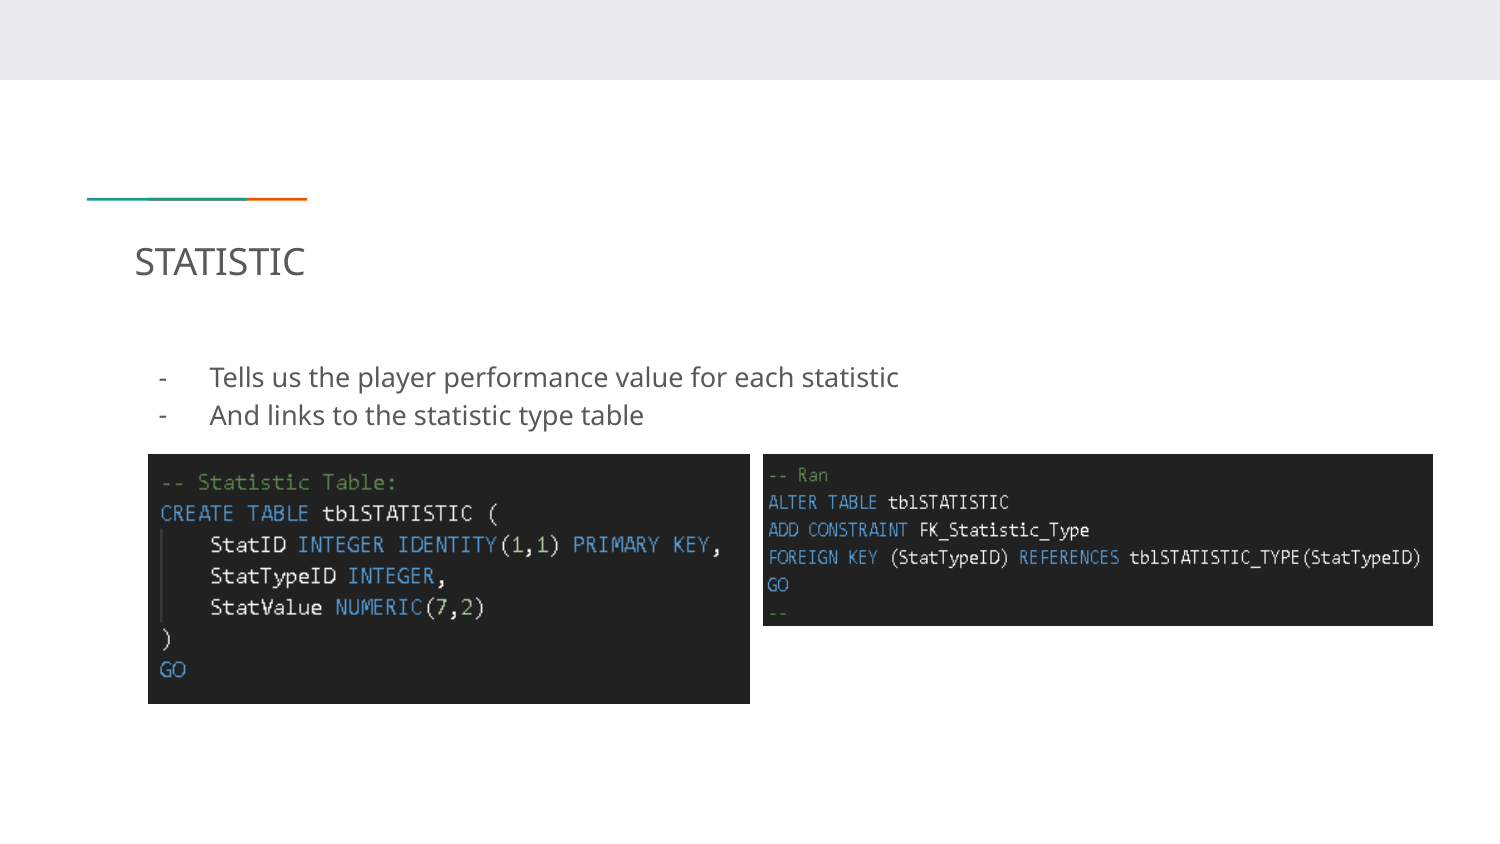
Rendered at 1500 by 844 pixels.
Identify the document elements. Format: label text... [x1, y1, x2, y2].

picture [148, 453, 751, 705]
title STATISTIC [119, 216, 1381, 305]
list Tells us the player performance value for each statistic And links to the statistic type table [119, 341, 1381, 712]
picture [763, 453, 1433, 626]
